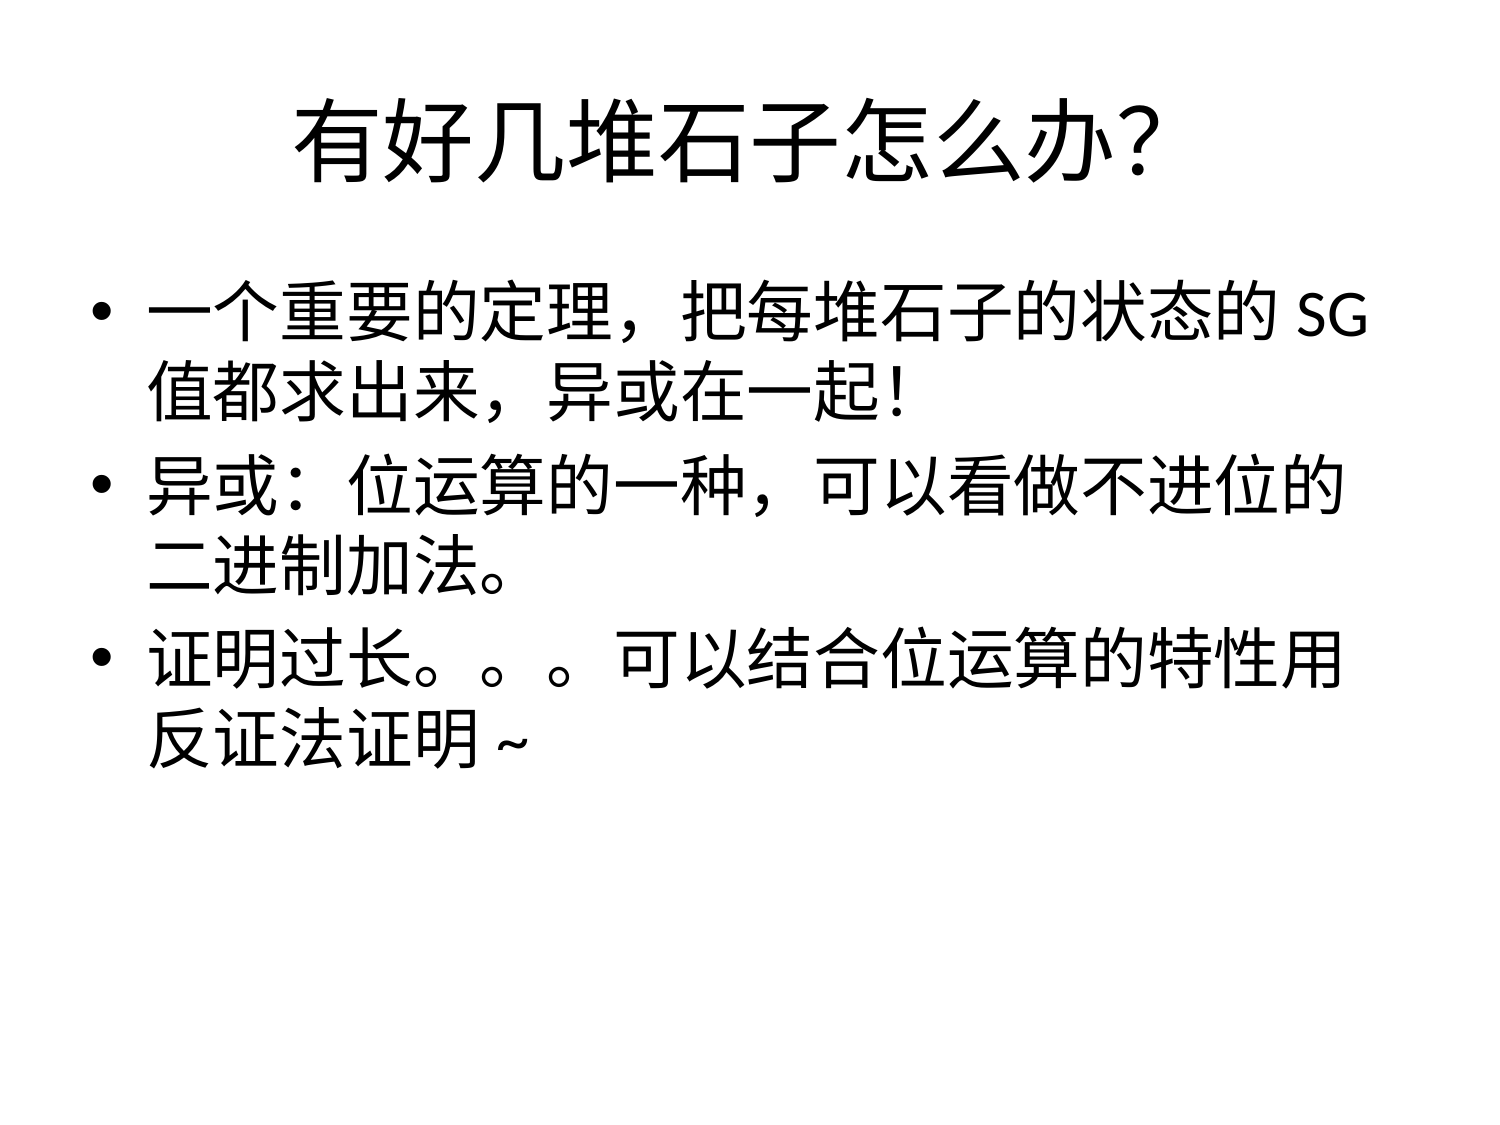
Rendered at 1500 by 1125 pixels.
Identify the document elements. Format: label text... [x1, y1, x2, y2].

list 一个重要的定理，把每堆石子的状态的SG值都求出来，异或在一起！ 异或：位运算的一种，可以看做不进位的二进制加法。 证明过长。。。可以结合位运算的特性用反证法证明~ [75, 262, 1425, 1005]
title 有好几堆石子怎么办？ [75, 45, 1425, 233]
